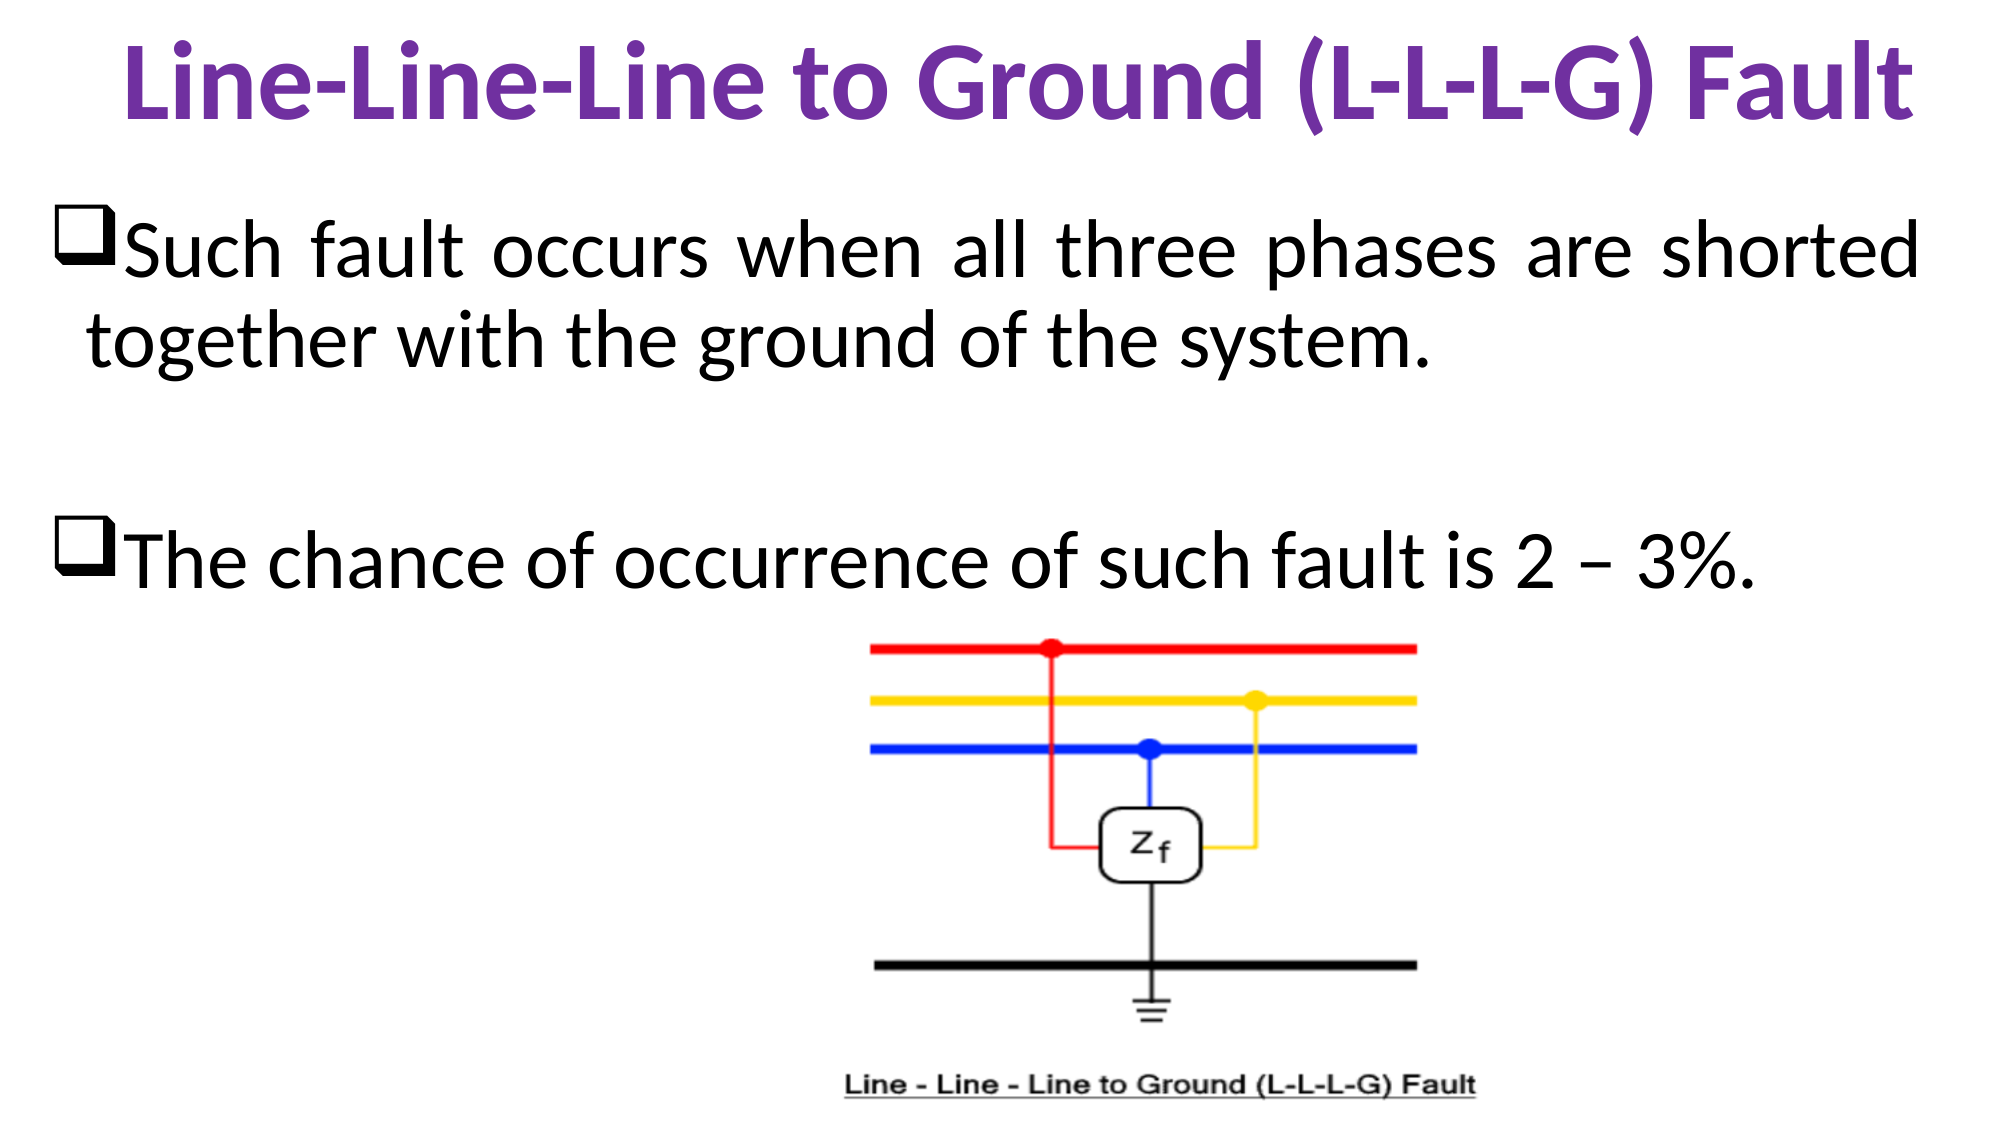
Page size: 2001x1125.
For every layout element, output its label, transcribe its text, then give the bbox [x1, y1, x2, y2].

picture [831, 621, 1484, 1106]
list Such fault occurs when all three phases are shorted together with the ground of the system. The chance of occurrence of such fault is 2 – 3%. [33, 197, 1940, 912]
text_box Line-Line-Line to Ground (L-L-L-G) Fault [68, 0, 1972, 150]
